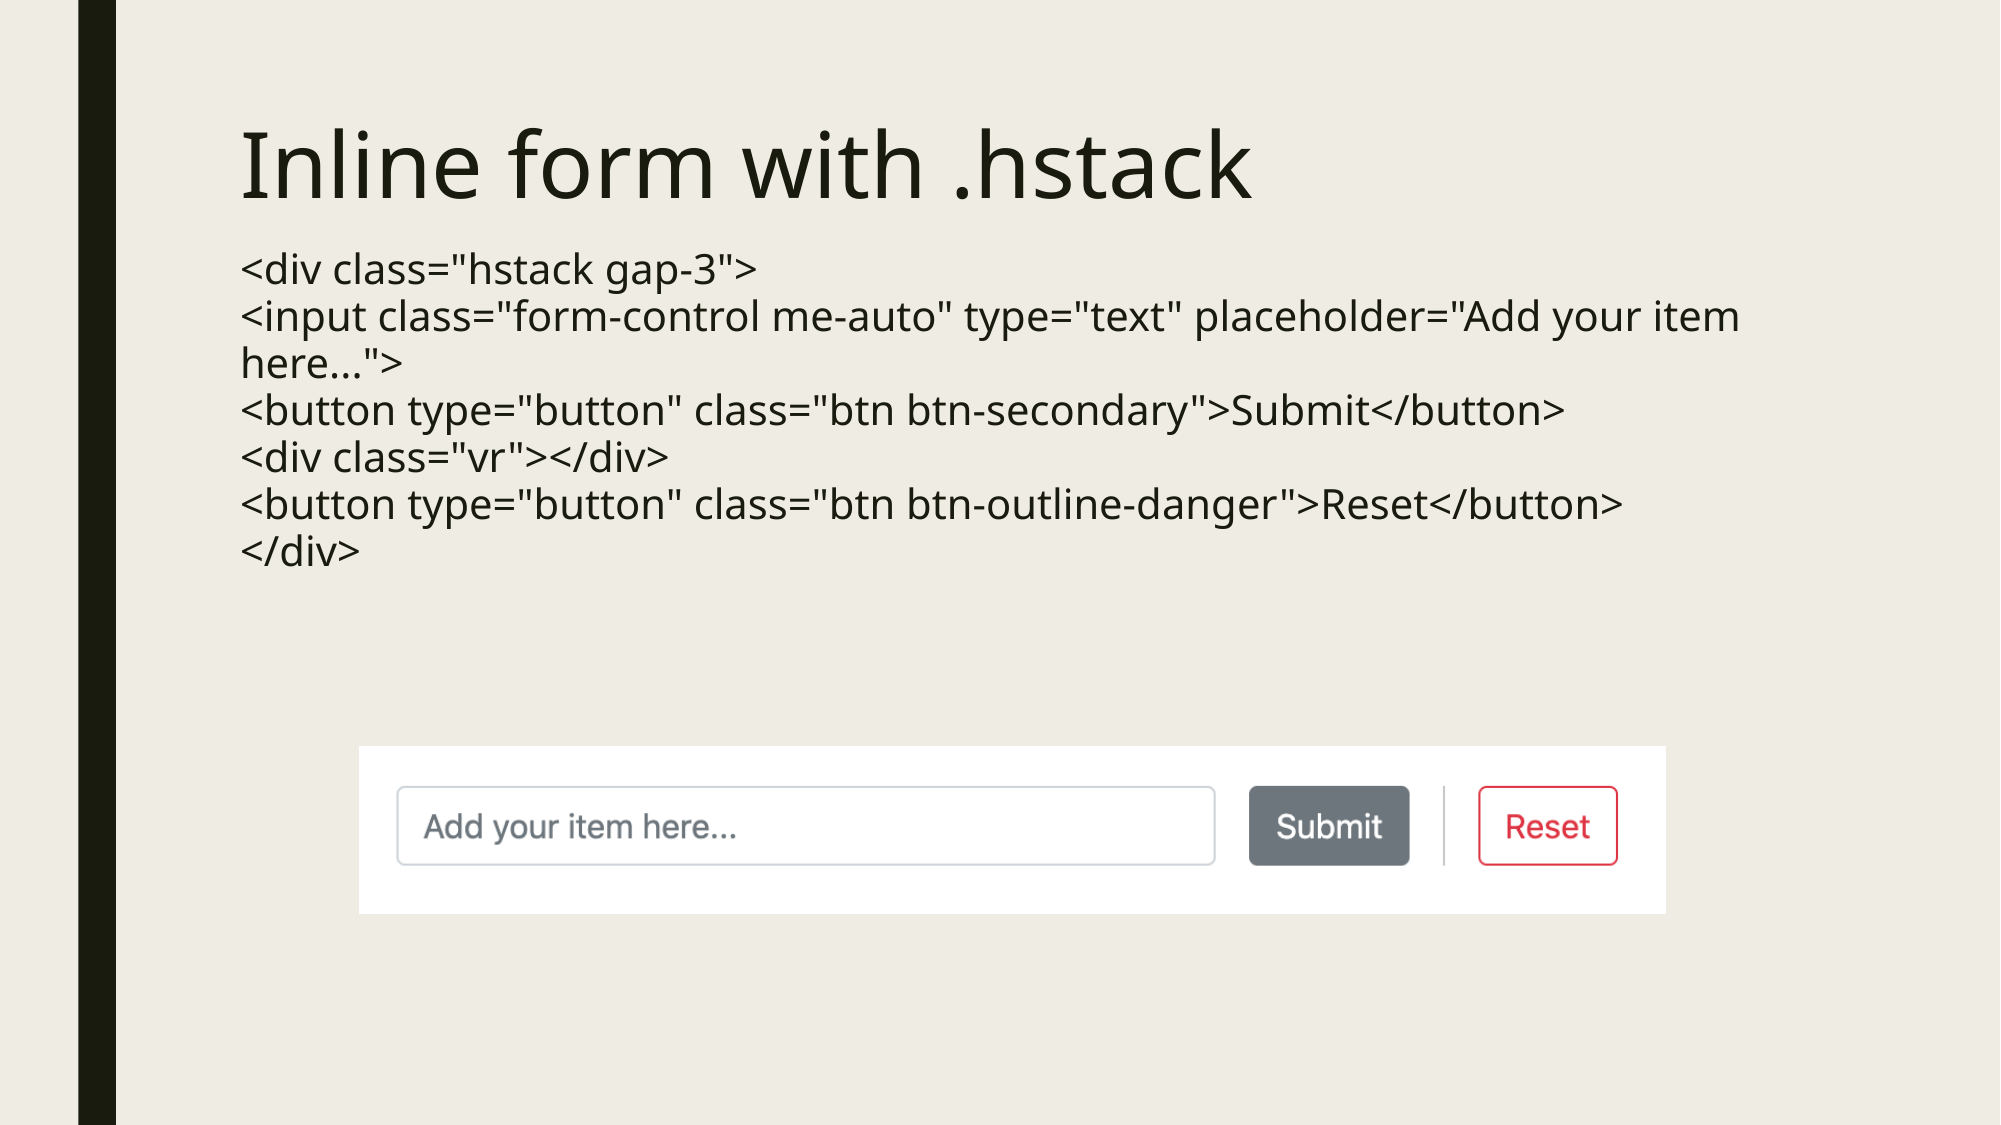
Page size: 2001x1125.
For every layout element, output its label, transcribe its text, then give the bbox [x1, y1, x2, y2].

title Inline form with .hstack [225, 112, 1800, 239]
picture [359, 746, 1666, 914]
list <div class="hstack gap-3"> <input class="form-control me-auto" type="text" placeholder="Add your item here..."> <button type="button" class="btn btn-secondary">Submit</button> <div class="vr"></div> <button type="button" class="btn btn-outline-danger">Reset</button> </div> [225, 239, 1800, 963]
